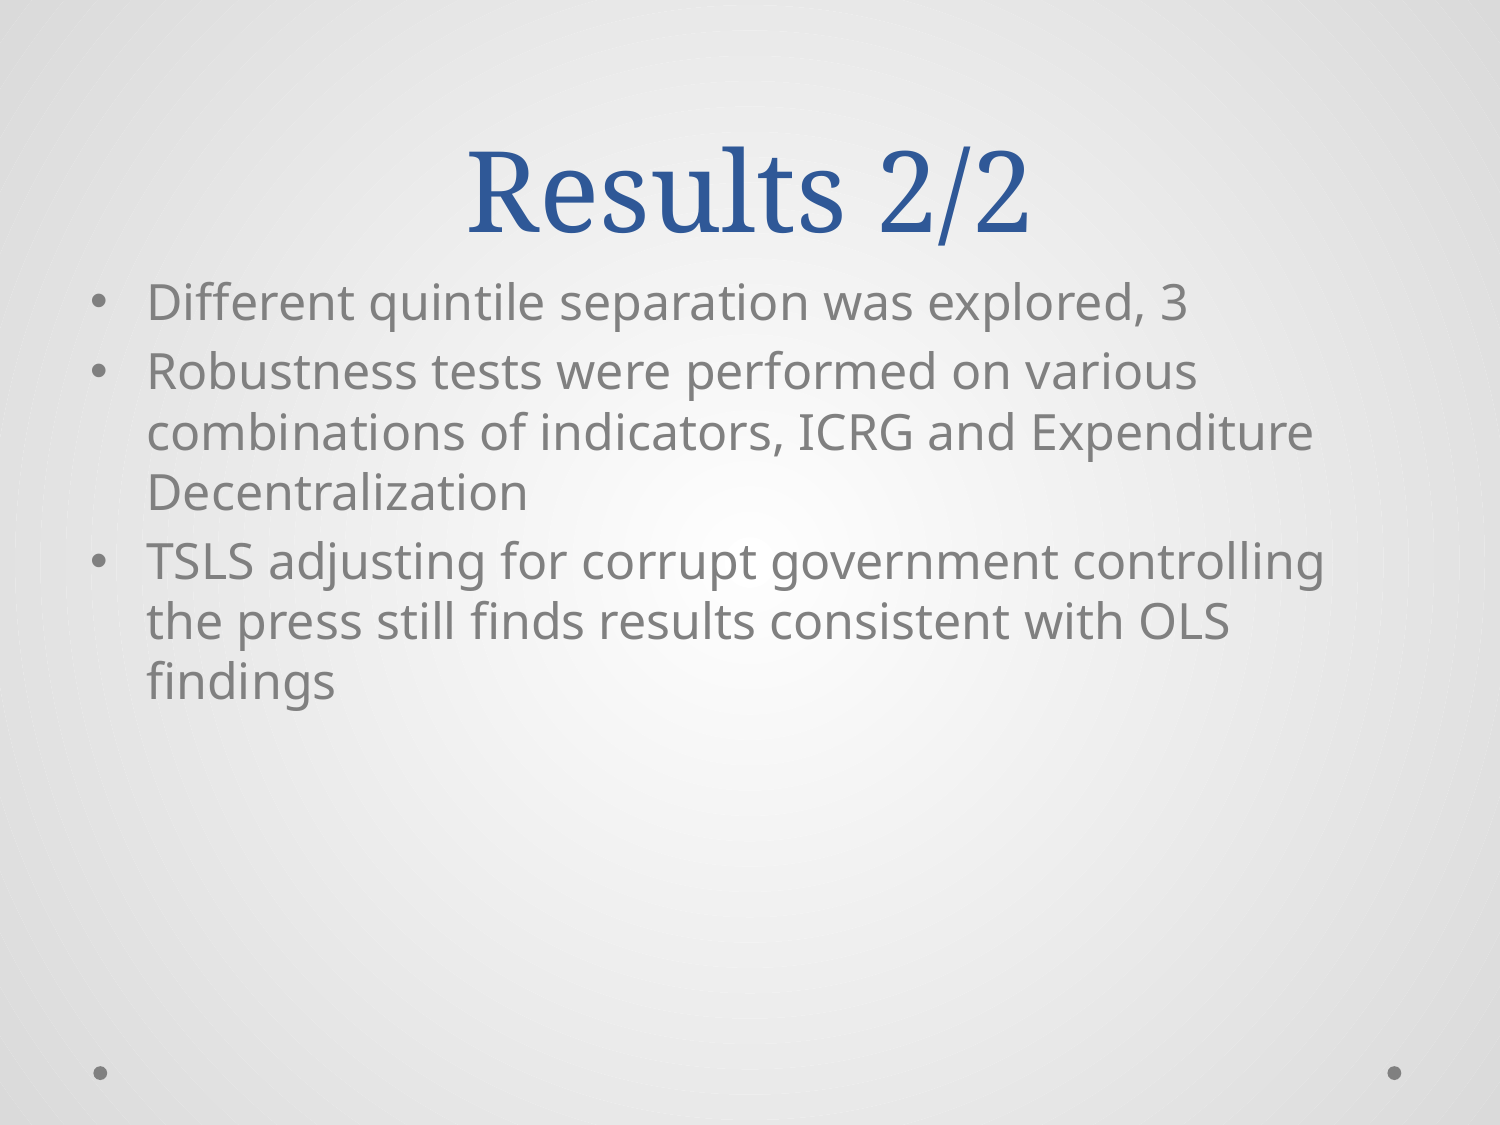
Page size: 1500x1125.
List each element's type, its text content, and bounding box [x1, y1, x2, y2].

list Different quintile separation was explored, 3 Robustness tests were performed on various combinations of indicators, ICRG and Expenditure Decentralization TSLS adjusting for corrupt government controlling the press still finds results consistent with OLS findings [75, 262, 1425, 1005]
title Results 2/2 [75, 0, 1425, 262]
